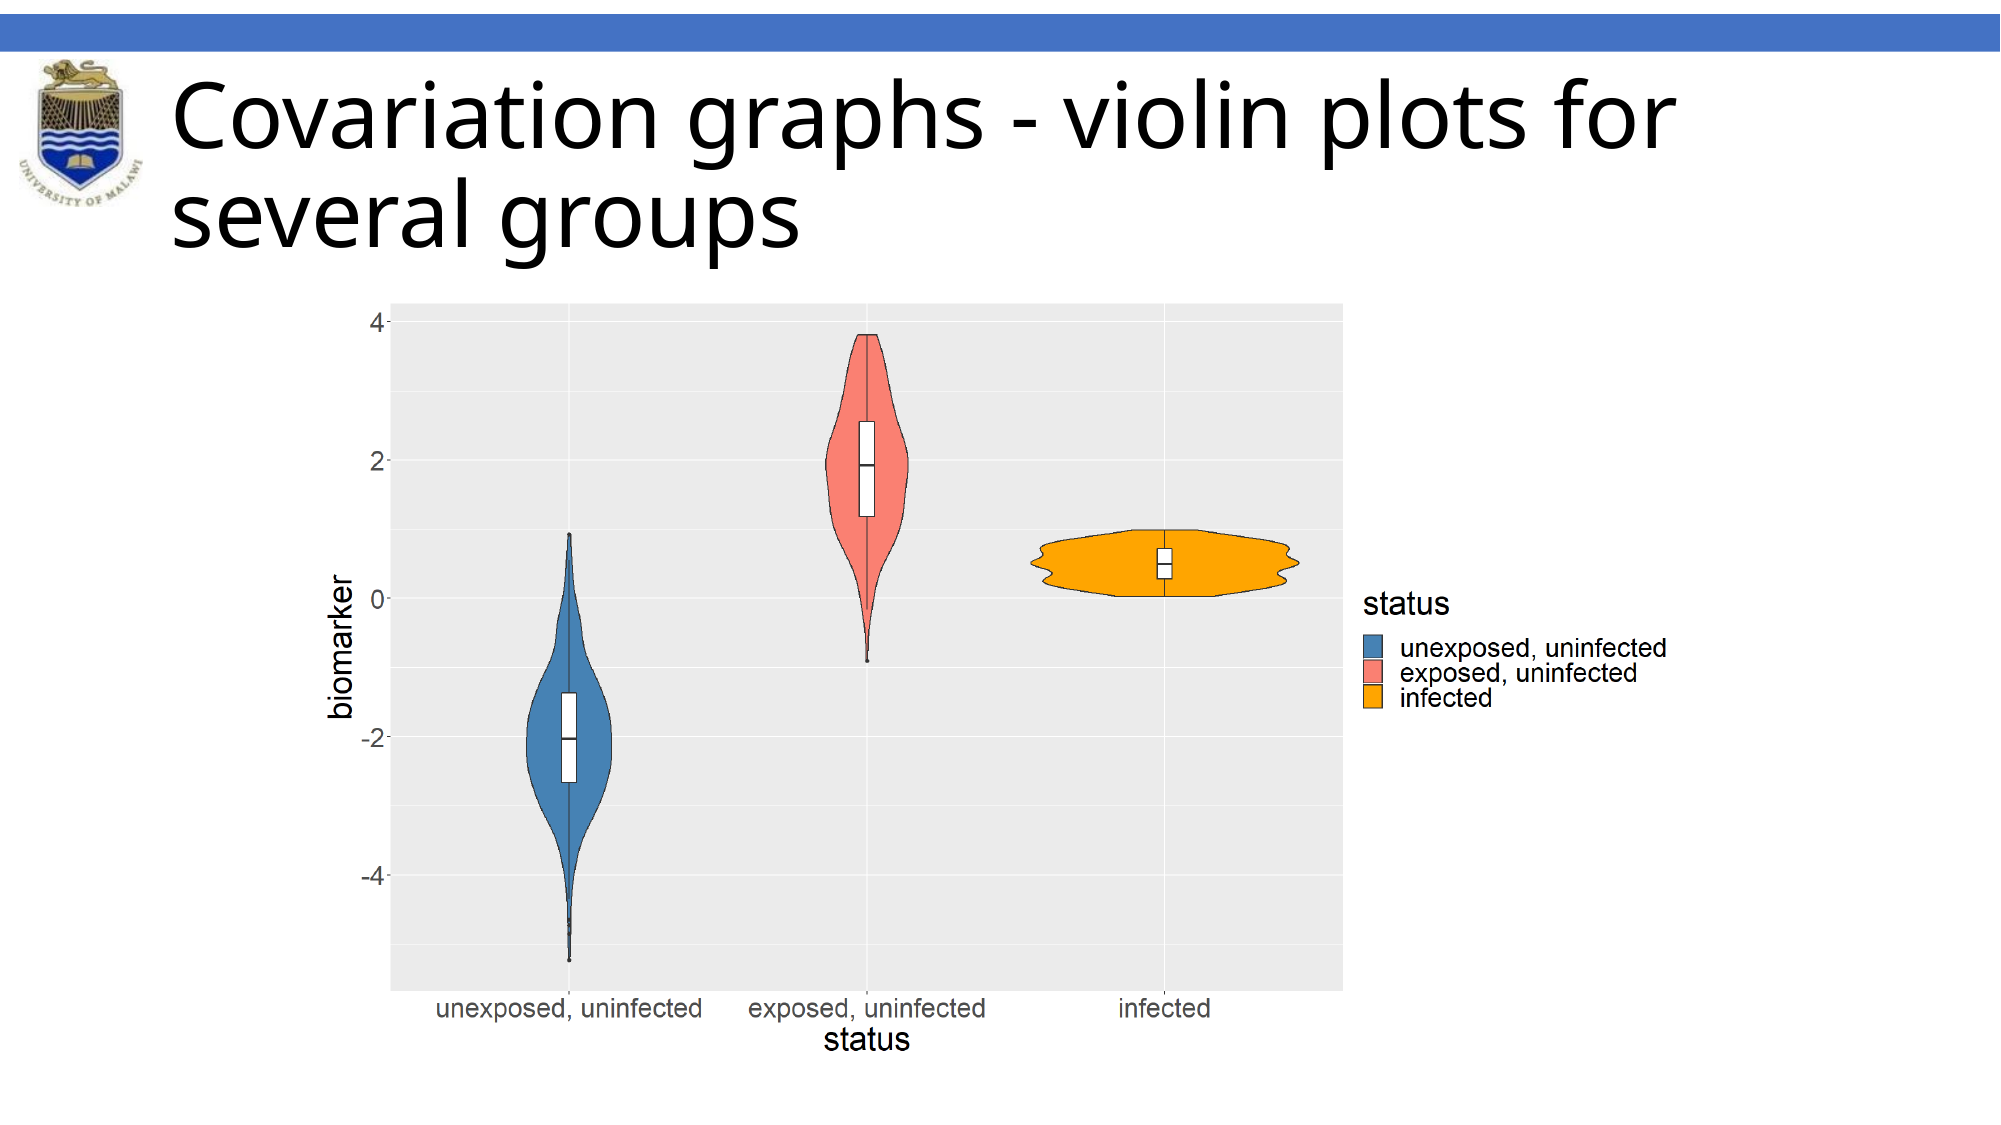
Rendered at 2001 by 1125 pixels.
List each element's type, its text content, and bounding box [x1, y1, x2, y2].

picture [19, 59, 143, 207]
title Covariation graphs - violin plots for several groups [155, 59, 1851, 278]
picture [320, 297, 1680, 1063]
